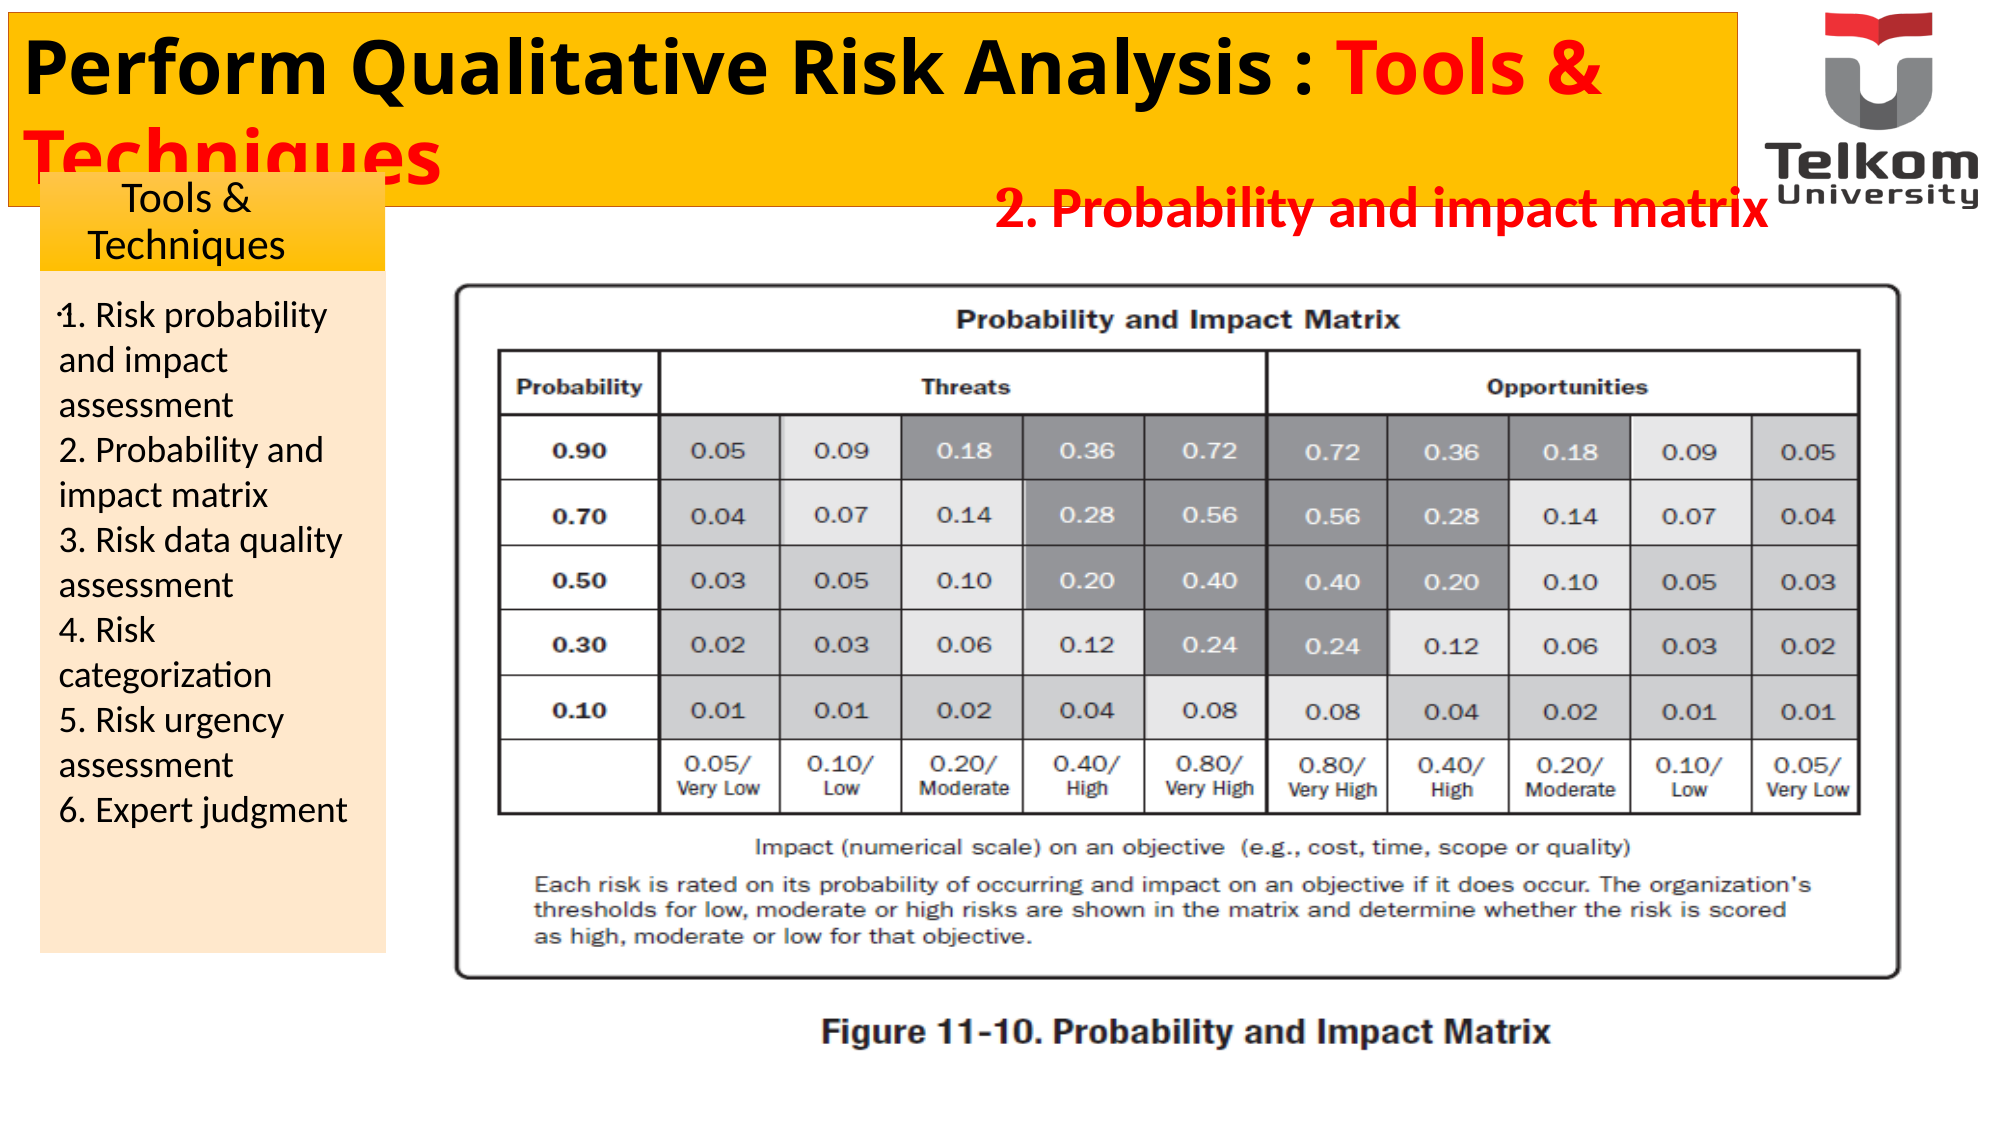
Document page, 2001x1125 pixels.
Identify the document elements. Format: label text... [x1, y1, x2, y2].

picture [1764, 12, 1978, 209]
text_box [40, 172, 386, 271]
text_box Perform Qualitative Risk Analysis : Tools & Techniques [8, 12, 1738, 207]
text_box 2. Probability and impact matrix [671, 161, 1784, 271]
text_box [40, 271, 386, 953]
picture [440, 271, 1921, 1069]
